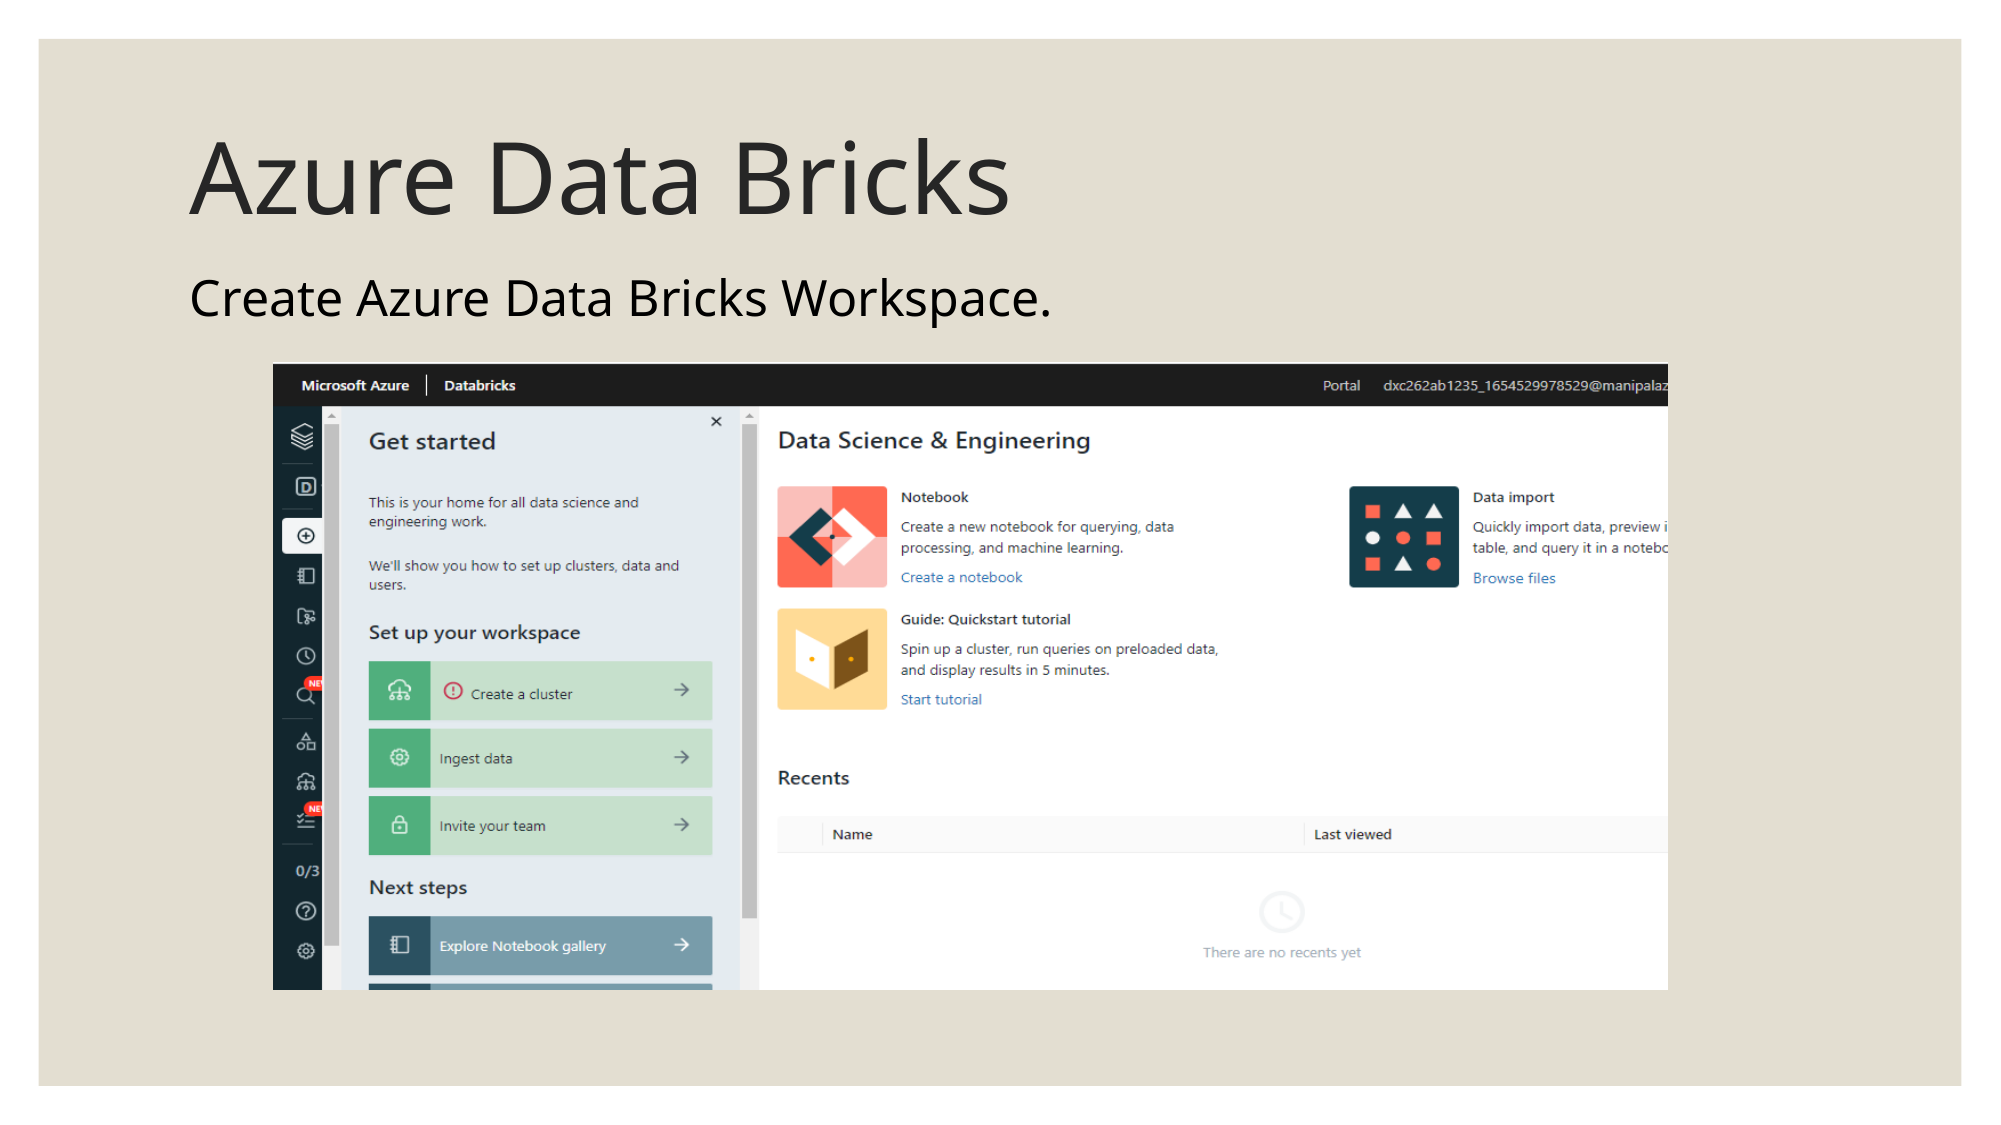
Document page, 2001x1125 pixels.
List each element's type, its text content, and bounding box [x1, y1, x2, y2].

title Azure Data Bricks [174, 105, 1825, 258]
list Create Azure Data Bricks Workspace. [174, 258, 1825, 990]
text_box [273, 362, 1668, 990]
